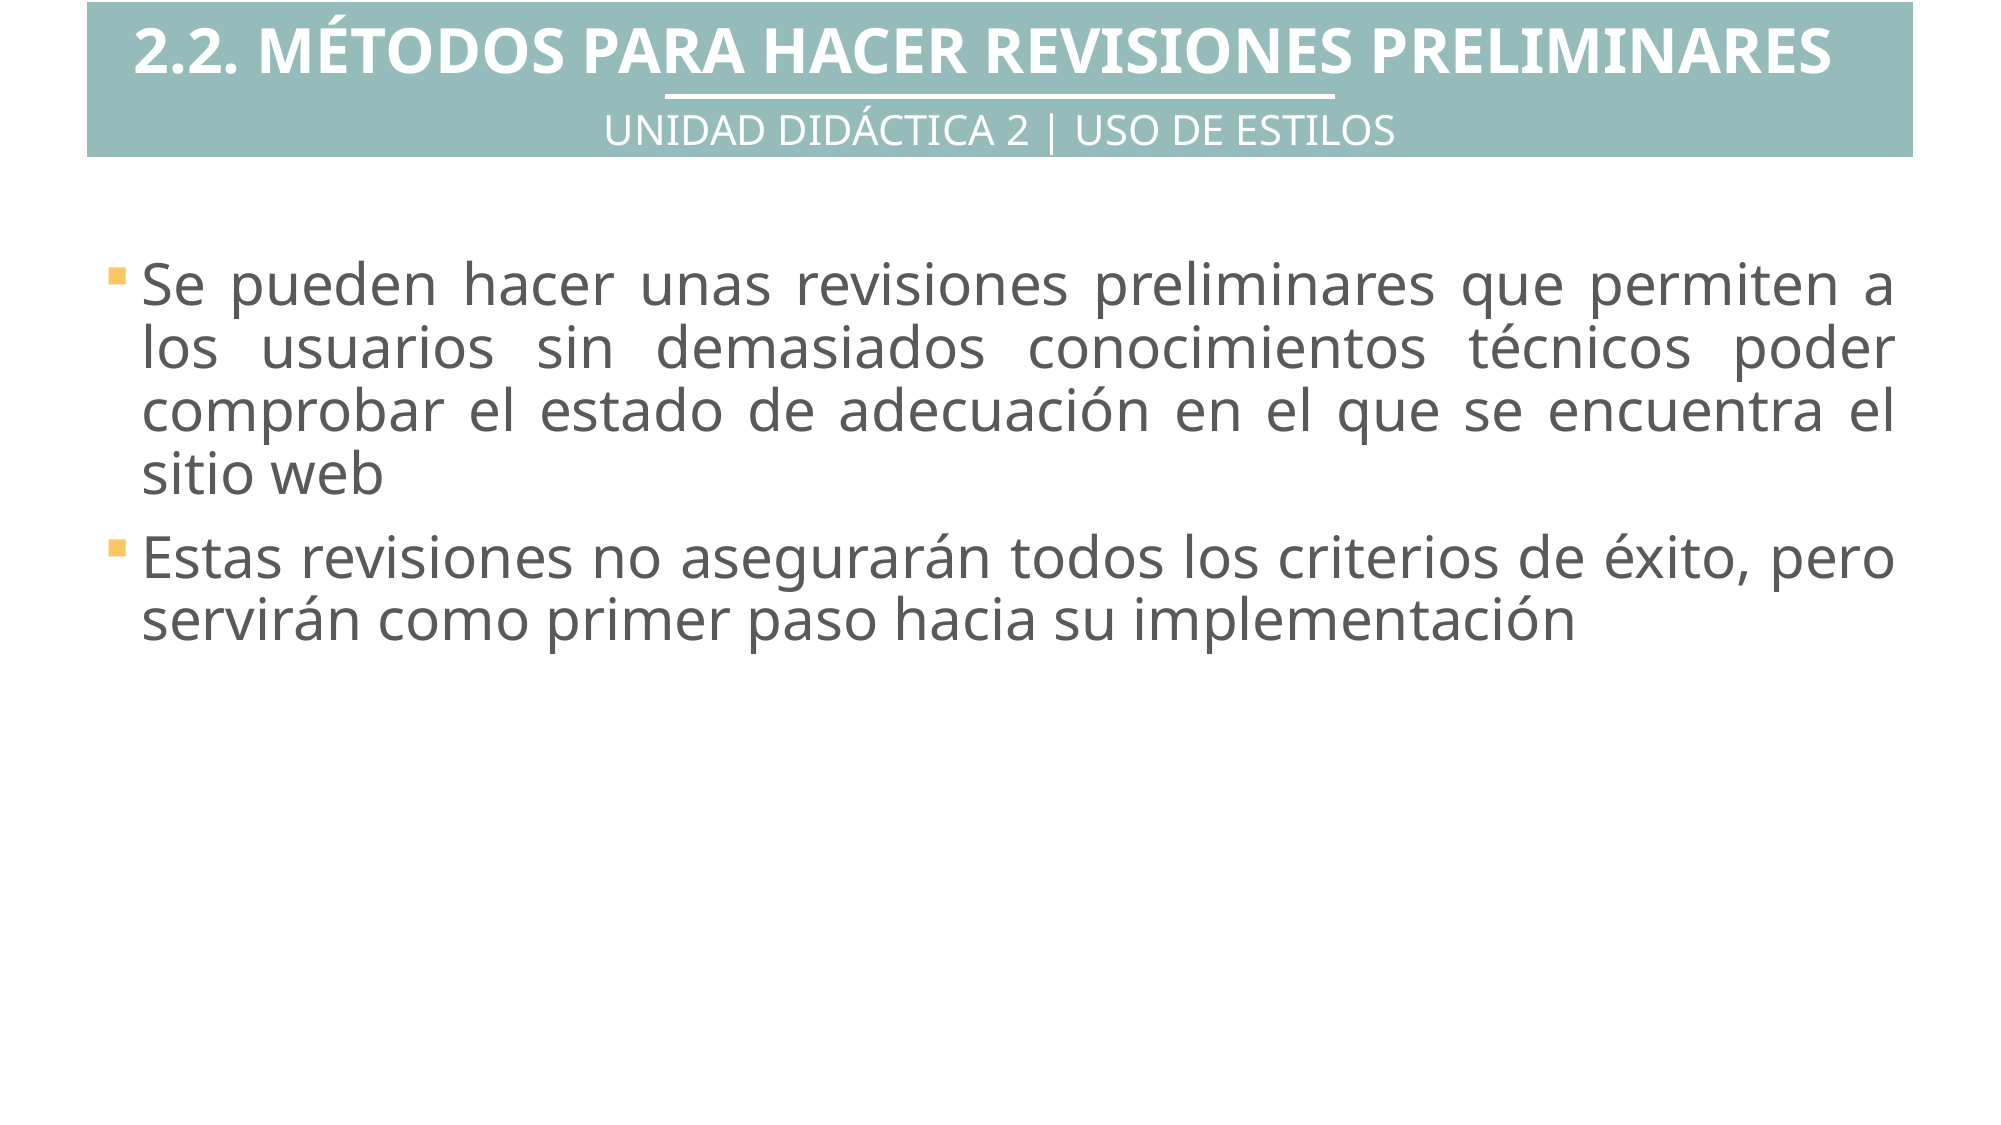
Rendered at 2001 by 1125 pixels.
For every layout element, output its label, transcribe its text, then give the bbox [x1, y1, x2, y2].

text_box 2.2. MÉTODOS PARA HACER REVISIONES PRELIMINARES [87, 2, 1913, 102]
list Se pueden hacer unas revisiones preliminares que permiten a los usuarios sin demasiados conocimientos técnicos poder comprobar el estado de adecuación en el que se encuentra el sitio web Estas revisiones no asegurarán todos los criterios de éxito, pero servirán como primer paso hacia su implementación [88, 248, 1912, 1082]
text_box UNIDAD DIDÁCTICA 2 | USO DE ESTILOS [87, 102, 1913, 157]
